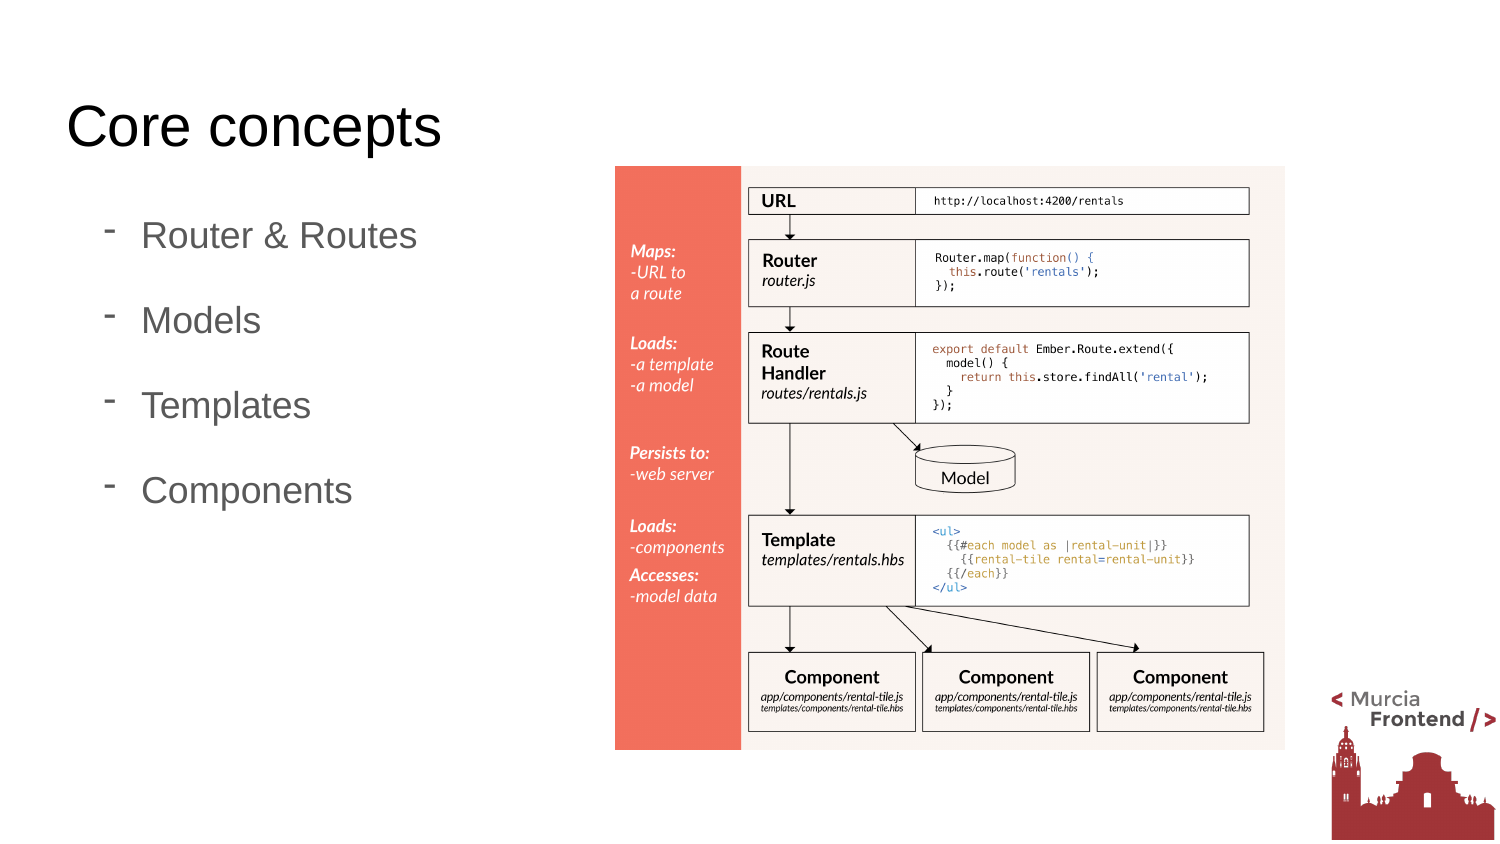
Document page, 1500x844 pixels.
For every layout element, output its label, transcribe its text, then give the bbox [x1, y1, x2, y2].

title Core concepts [51, 72, 1449, 167]
picture [614, 166, 1286, 750]
picture [1327, 684, 1500, 844]
list Router & Routes Models Templates Components [51, 189, 599, 750]
